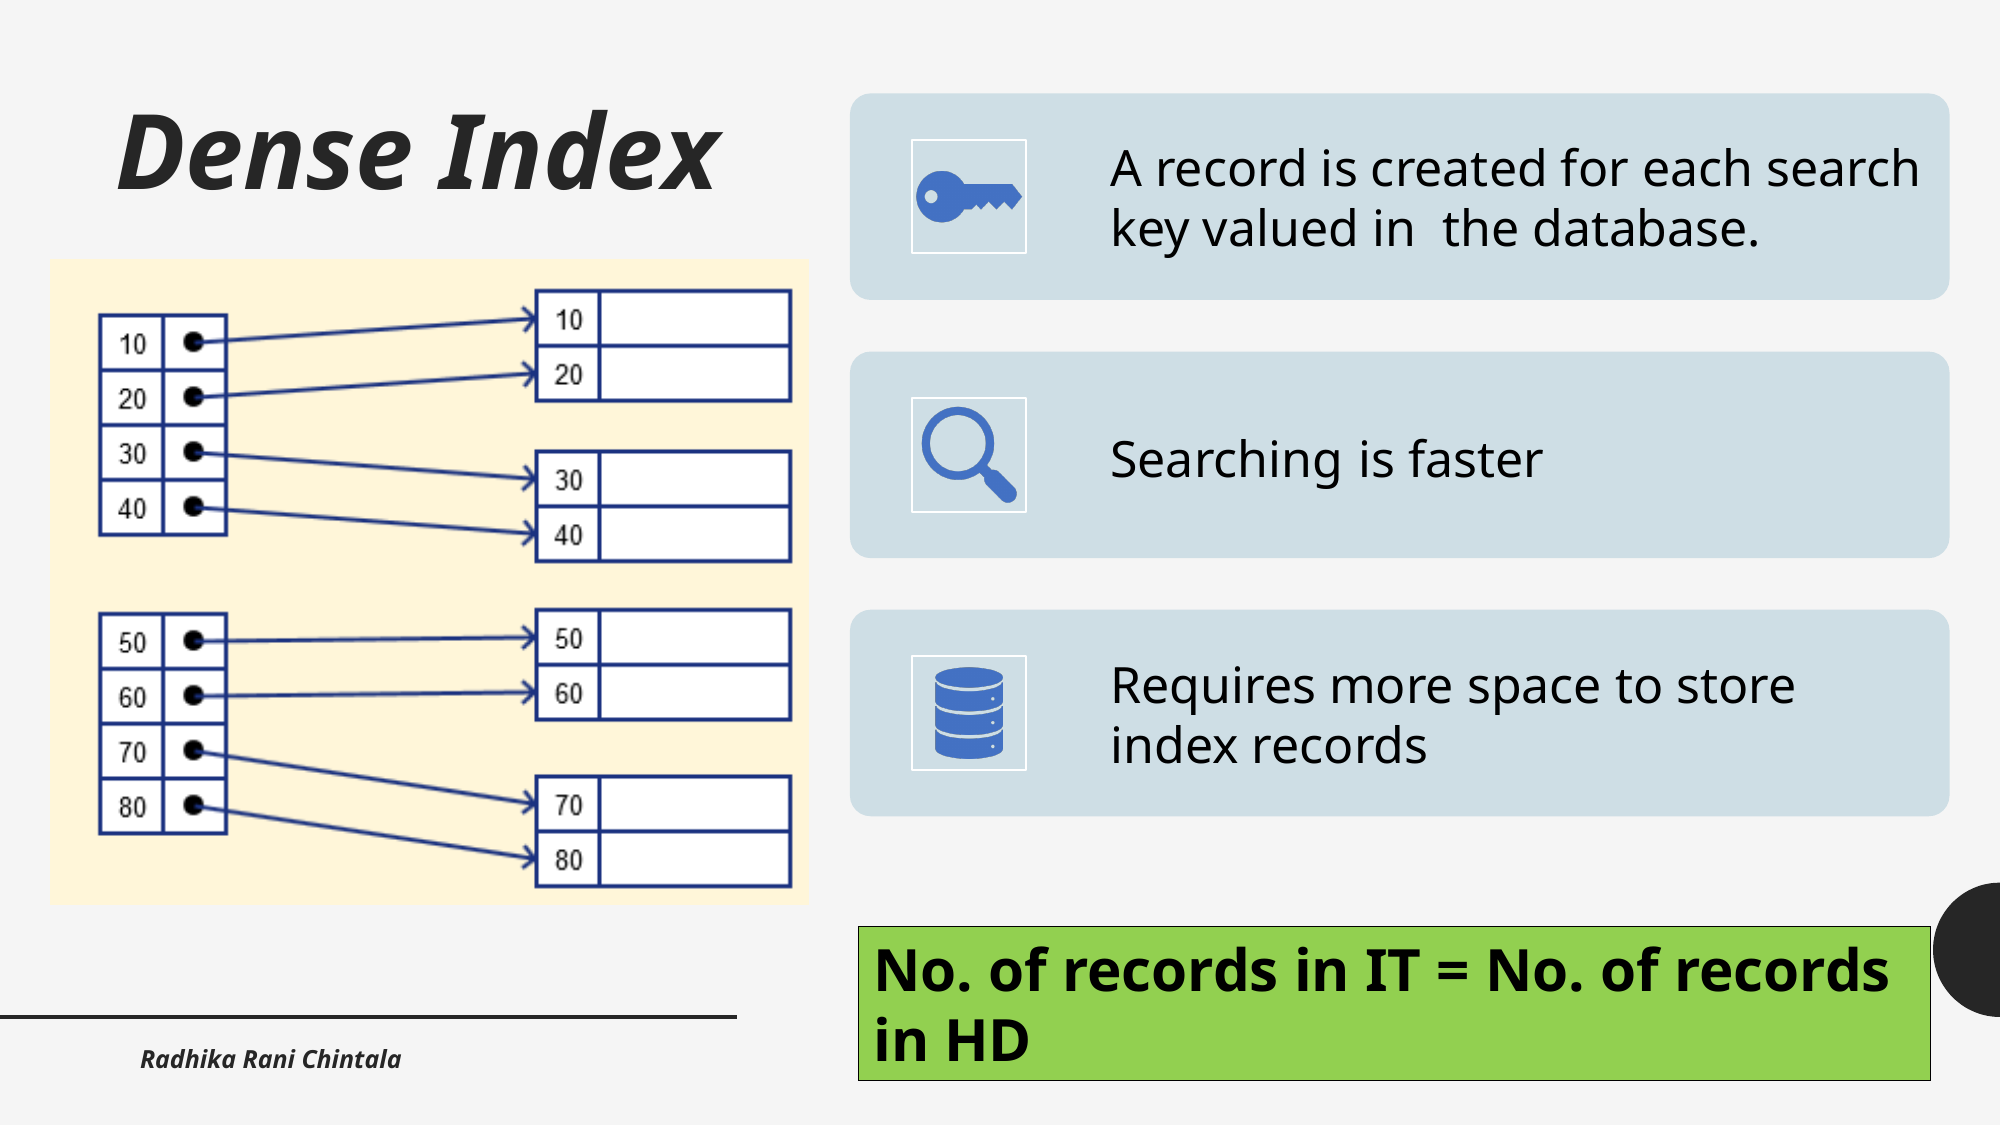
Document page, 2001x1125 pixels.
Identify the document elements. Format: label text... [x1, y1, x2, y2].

footer Radhika Rani Chintala [125, 1035, 751, 1096]
title Dense Index [25, 91, 809, 905]
text_box No. of records in IT = No. of records in HD [858, 926, 1931, 1081]
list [849, 93, 1950, 817]
picture [50, 259, 809, 905]
